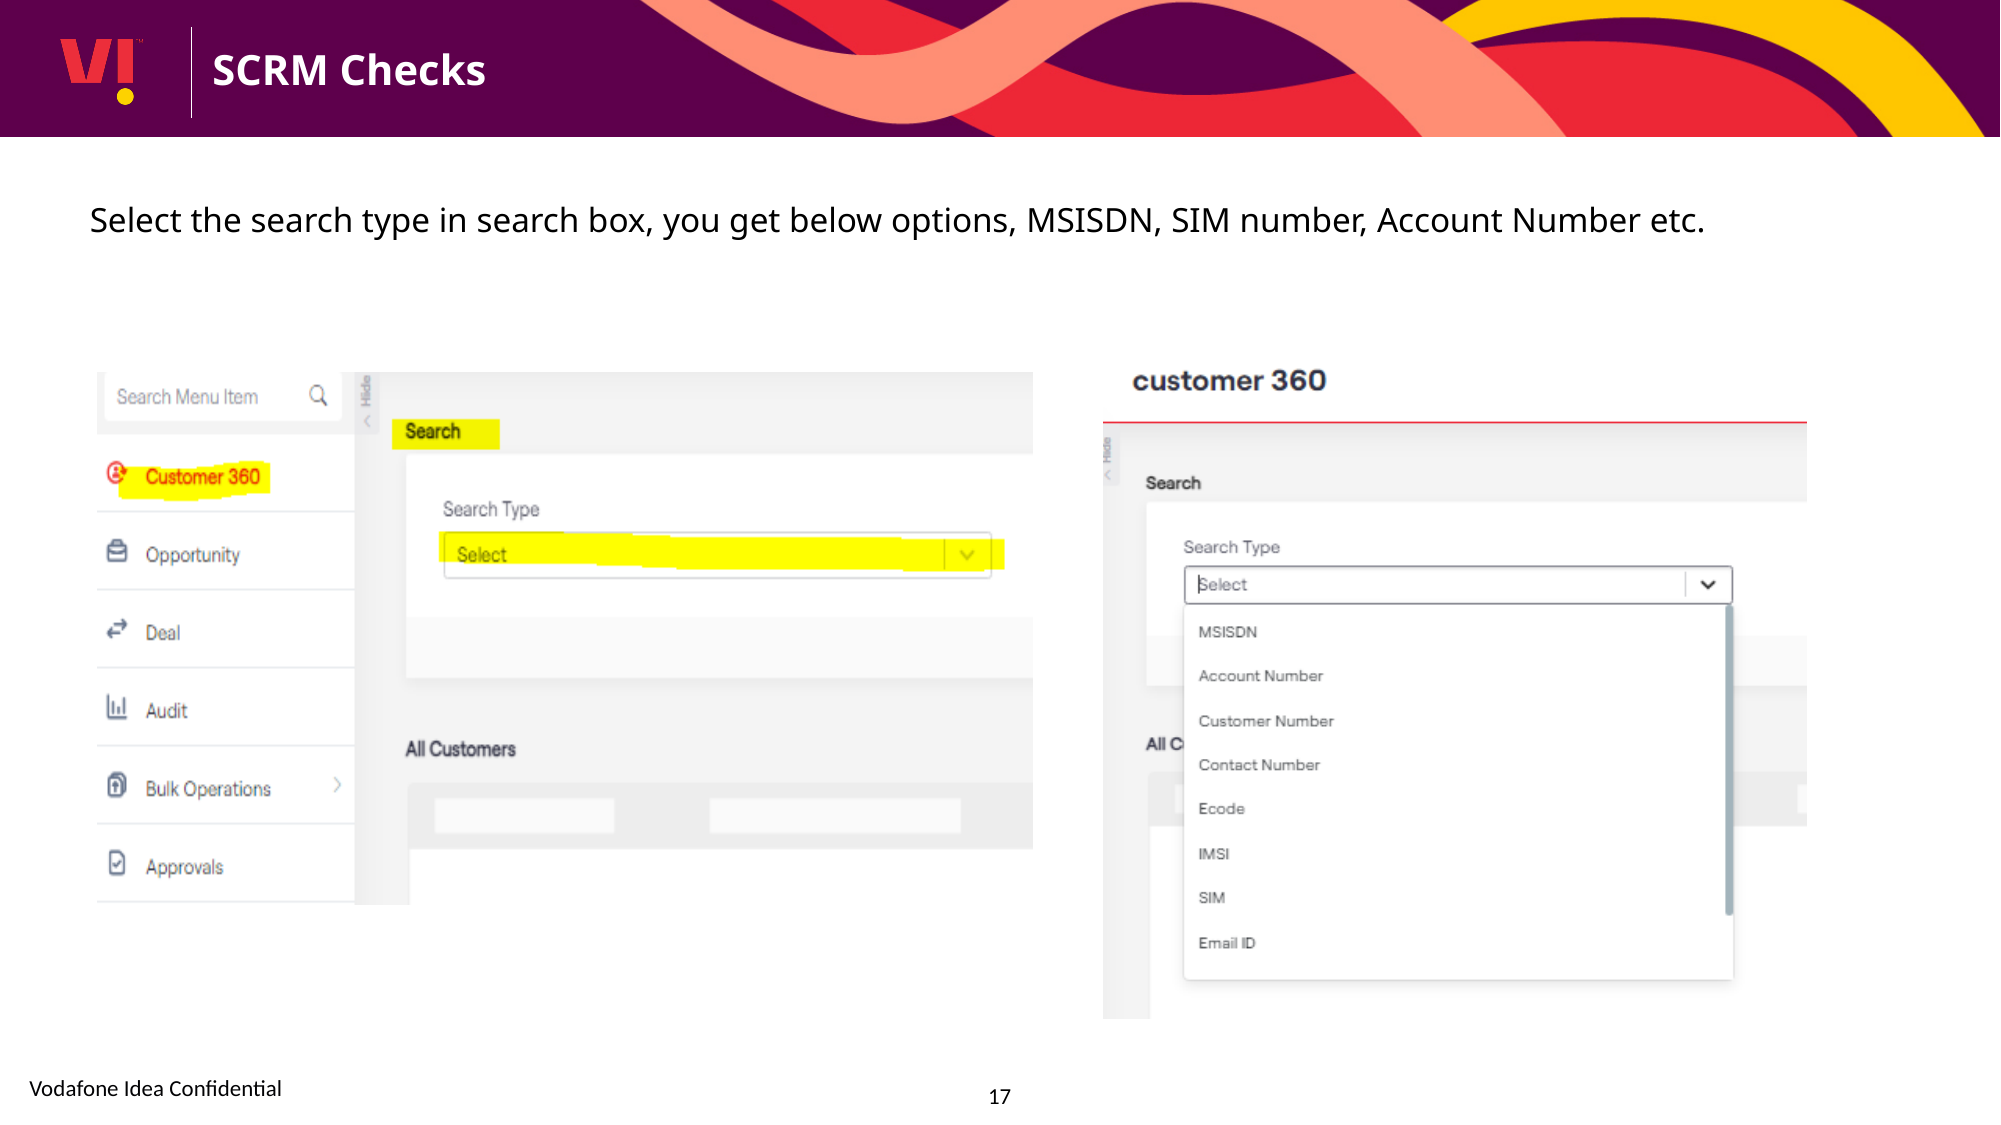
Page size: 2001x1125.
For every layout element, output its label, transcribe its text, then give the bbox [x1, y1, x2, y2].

text_box Select the search type in search box, you get below options, MSISDN, SIM number, Account Number etc. [0, 189, 1868, 247]
picture [97, 372, 1034, 905]
slide_number 17 [928, 1065, 1072, 1125]
picture [0, 0, 2000, 137]
picture [1103, 336, 1807, 1019]
text_box SCRM Checks [197, 36, 1195, 92]
